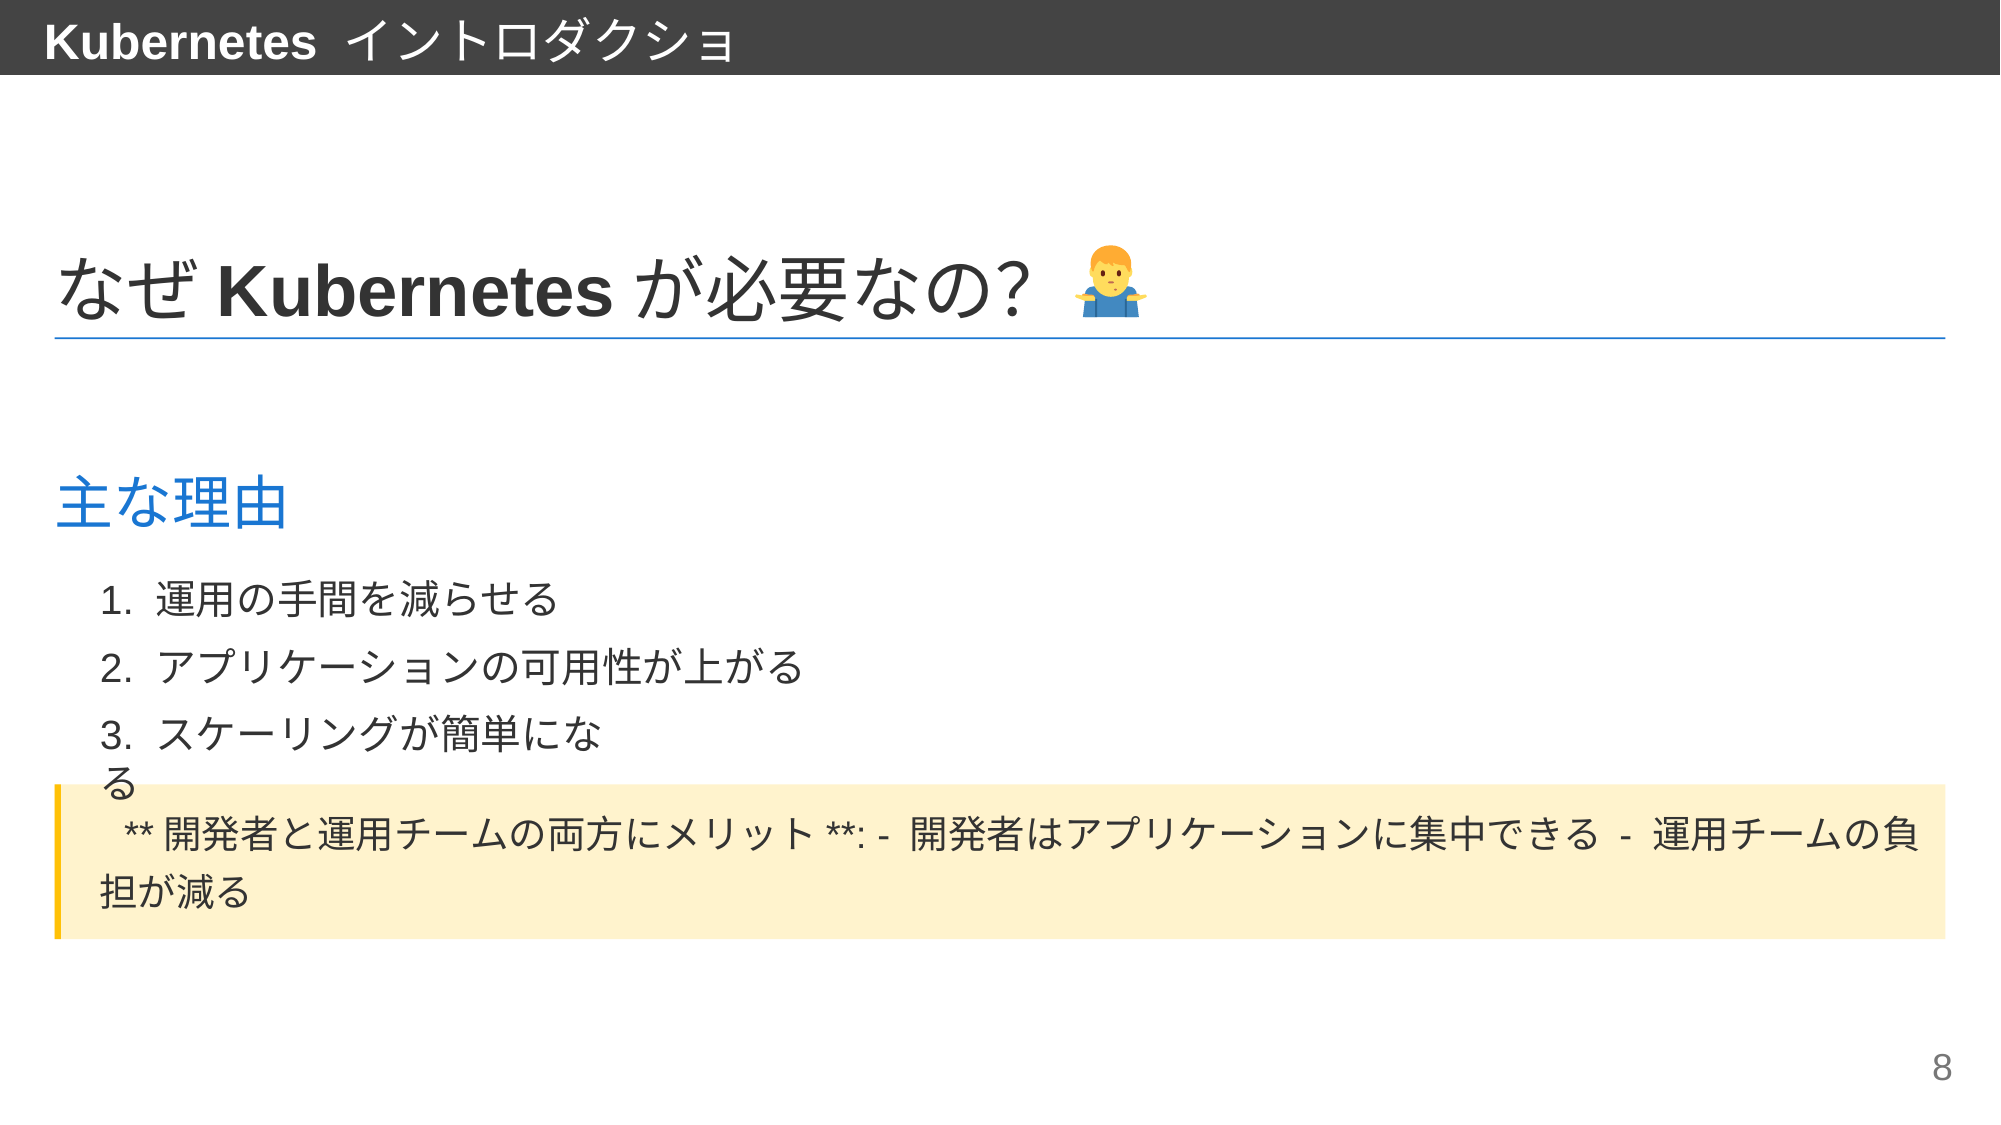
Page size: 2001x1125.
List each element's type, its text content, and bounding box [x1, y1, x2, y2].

text_box [1092, 286, 1137, 318]
text_box 3. スケーリングが簡単になる [99, 708, 644, 756]
text_box 1. 運⽤の⼿間を減らせる [99, 574, 562, 622]
text_box [61, 784, 1946, 940]
text_box [0, 75, 2000, 1125]
text_box 主な理由 [54, 465, 291, 535]
text_box 8 [1932, 1042, 1970, 1085]
text_box [1126, 300, 1139, 318]
text_box 2. アプリケーションの可⽤性が上がる [99, 641, 807, 689]
text_box [1092, 262, 1129, 297]
text_box 担が減る [99, 868, 254, 914]
text_box **開発者と運⽤チームの両⽅にメリット**: - 開発者はアプリケーションに集中できる - 運⽤チームの負 [113, 810, 1926, 856]
text_box [1092, 267, 1097, 278]
text_box [1126, 294, 1147, 301]
text_box [1092, 245, 1132, 273]
text_box [54, 784, 61, 940]
text_box [0, 0, 2000, 75]
text_box なぜKubernetesが必要なの？ [54, 243, 1092, 328]
text_box [1125, 267, 1133, 278]
text_box Kubernetes イントロダクション [43, 9, 791, 68]
